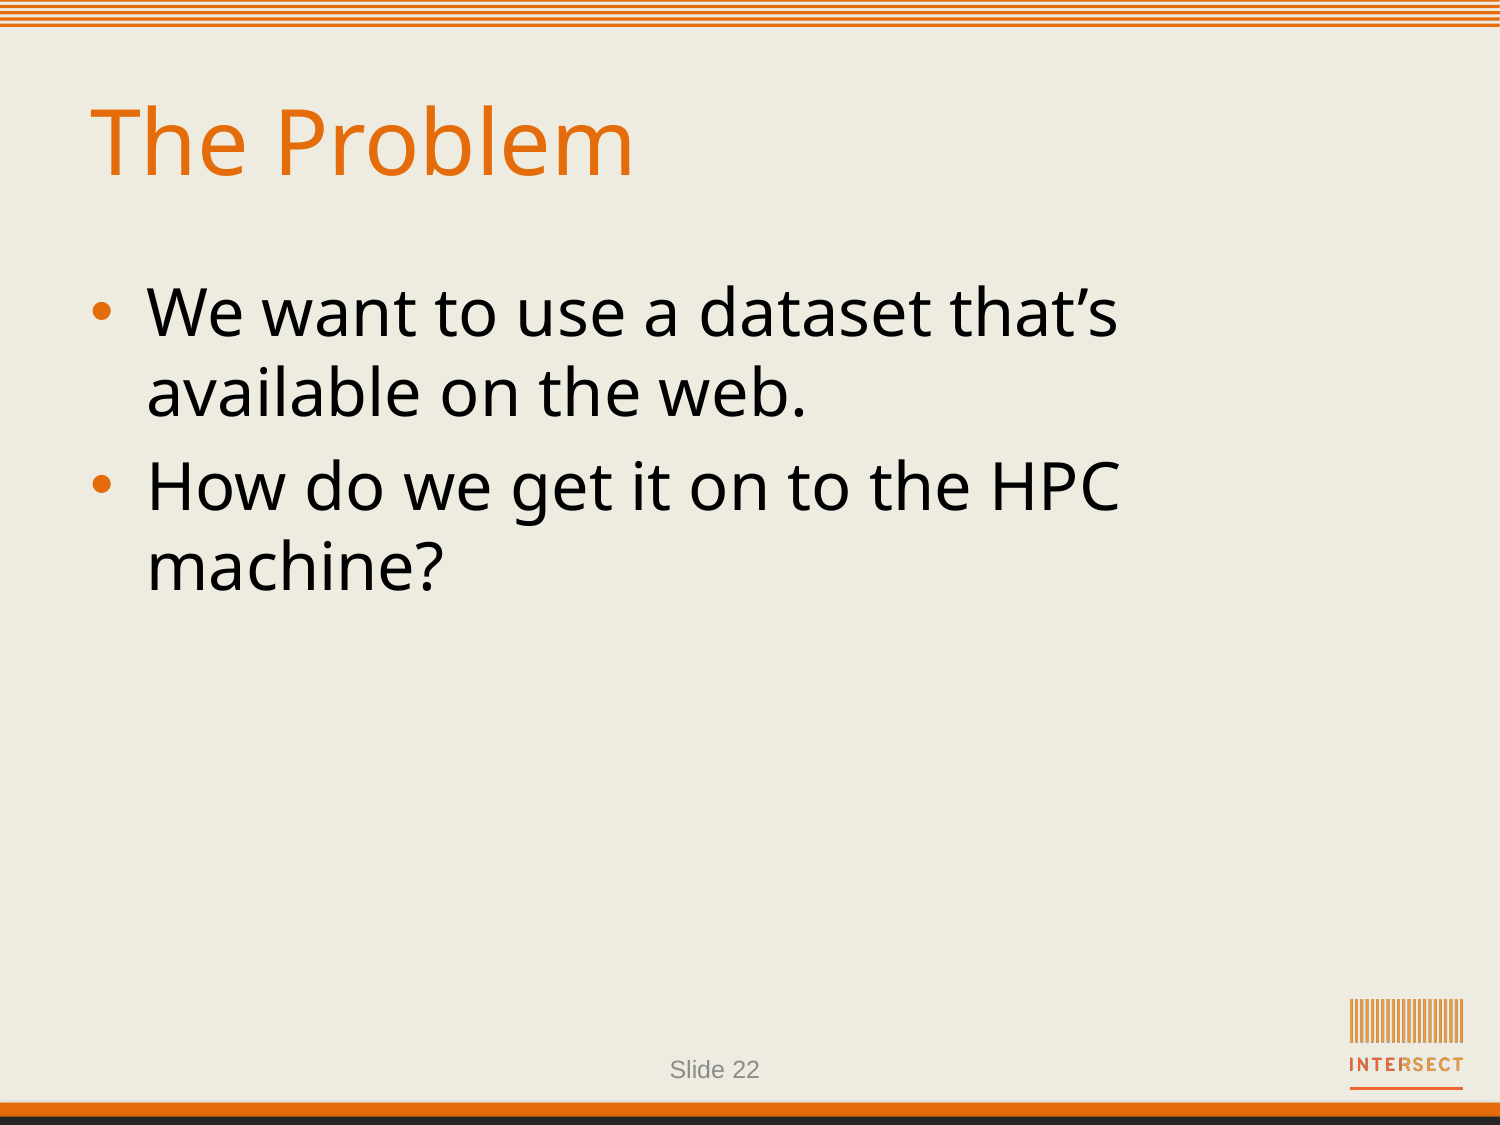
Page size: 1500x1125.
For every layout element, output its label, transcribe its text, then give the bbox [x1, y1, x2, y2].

list We want to use a dataset that’s available on the web. How do we get it on to the HPC machine? [74, 262, 1426, 1006]
title The Problem [74, 44, 1426, 233]
picture [1350, 999, 1463, 1090]
slide_number Slide 22 [584, 1038, 776, 1098]
